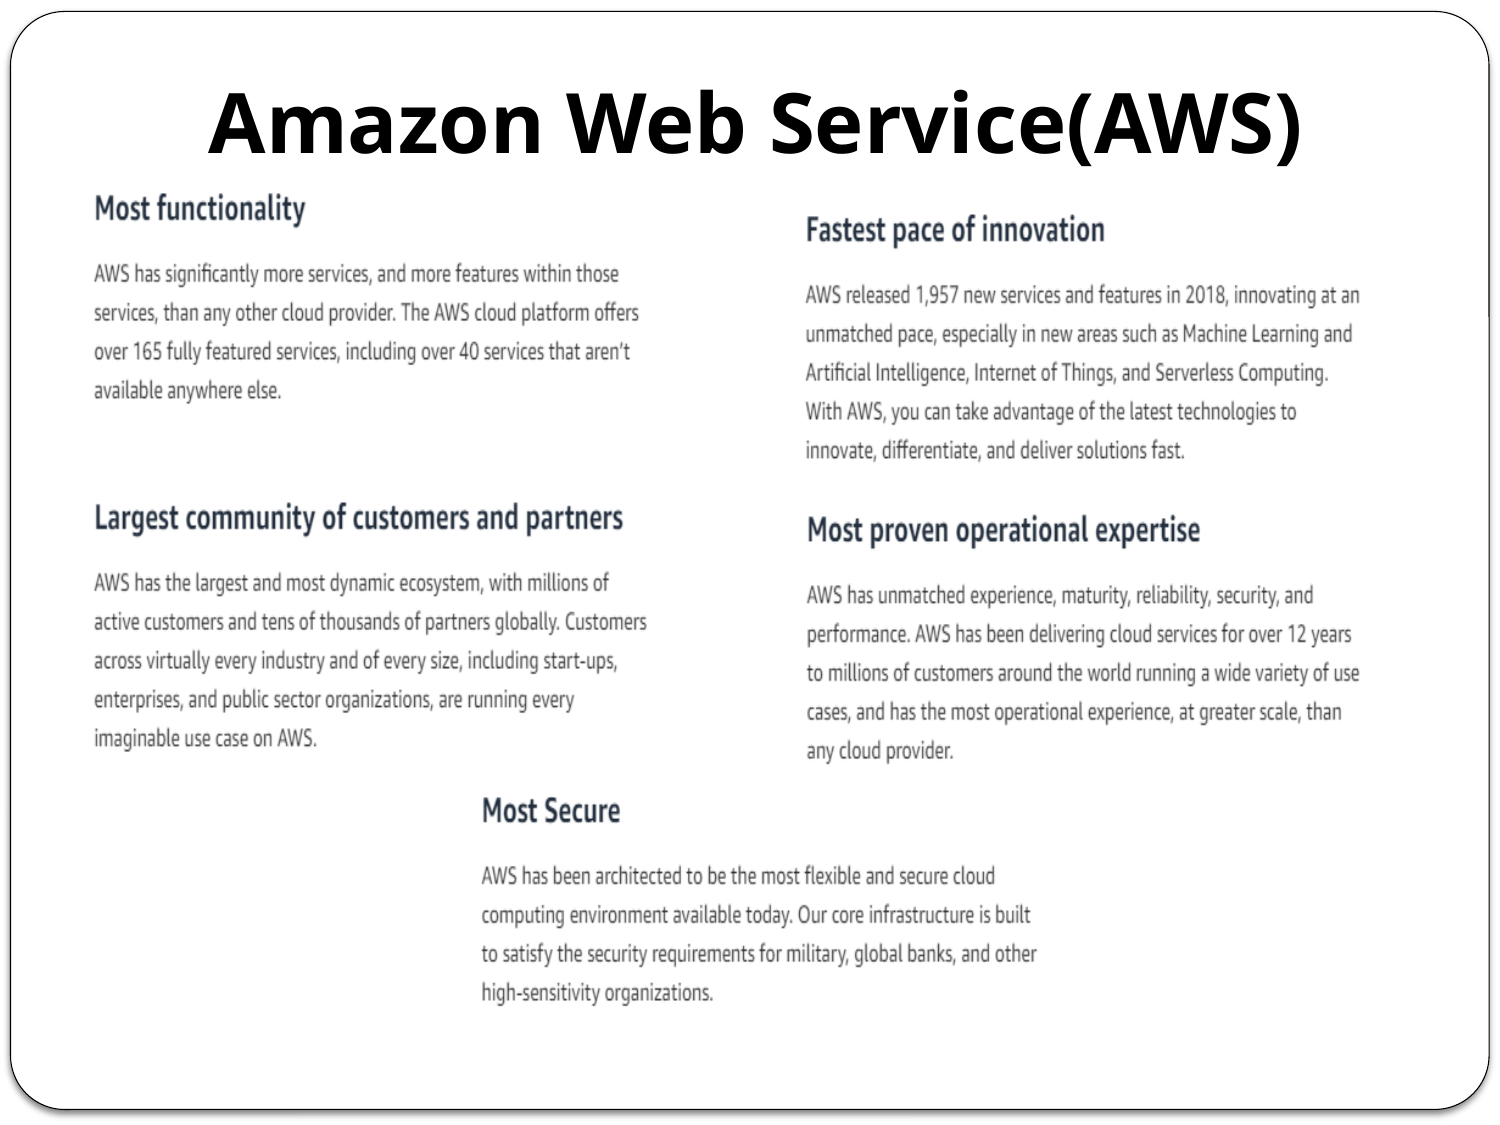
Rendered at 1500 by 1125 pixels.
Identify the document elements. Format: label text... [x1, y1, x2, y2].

text_box Amazon Web Service(AWS) [49, 62, 1463, 178]
picture [62, 184, 1463, 1038]
